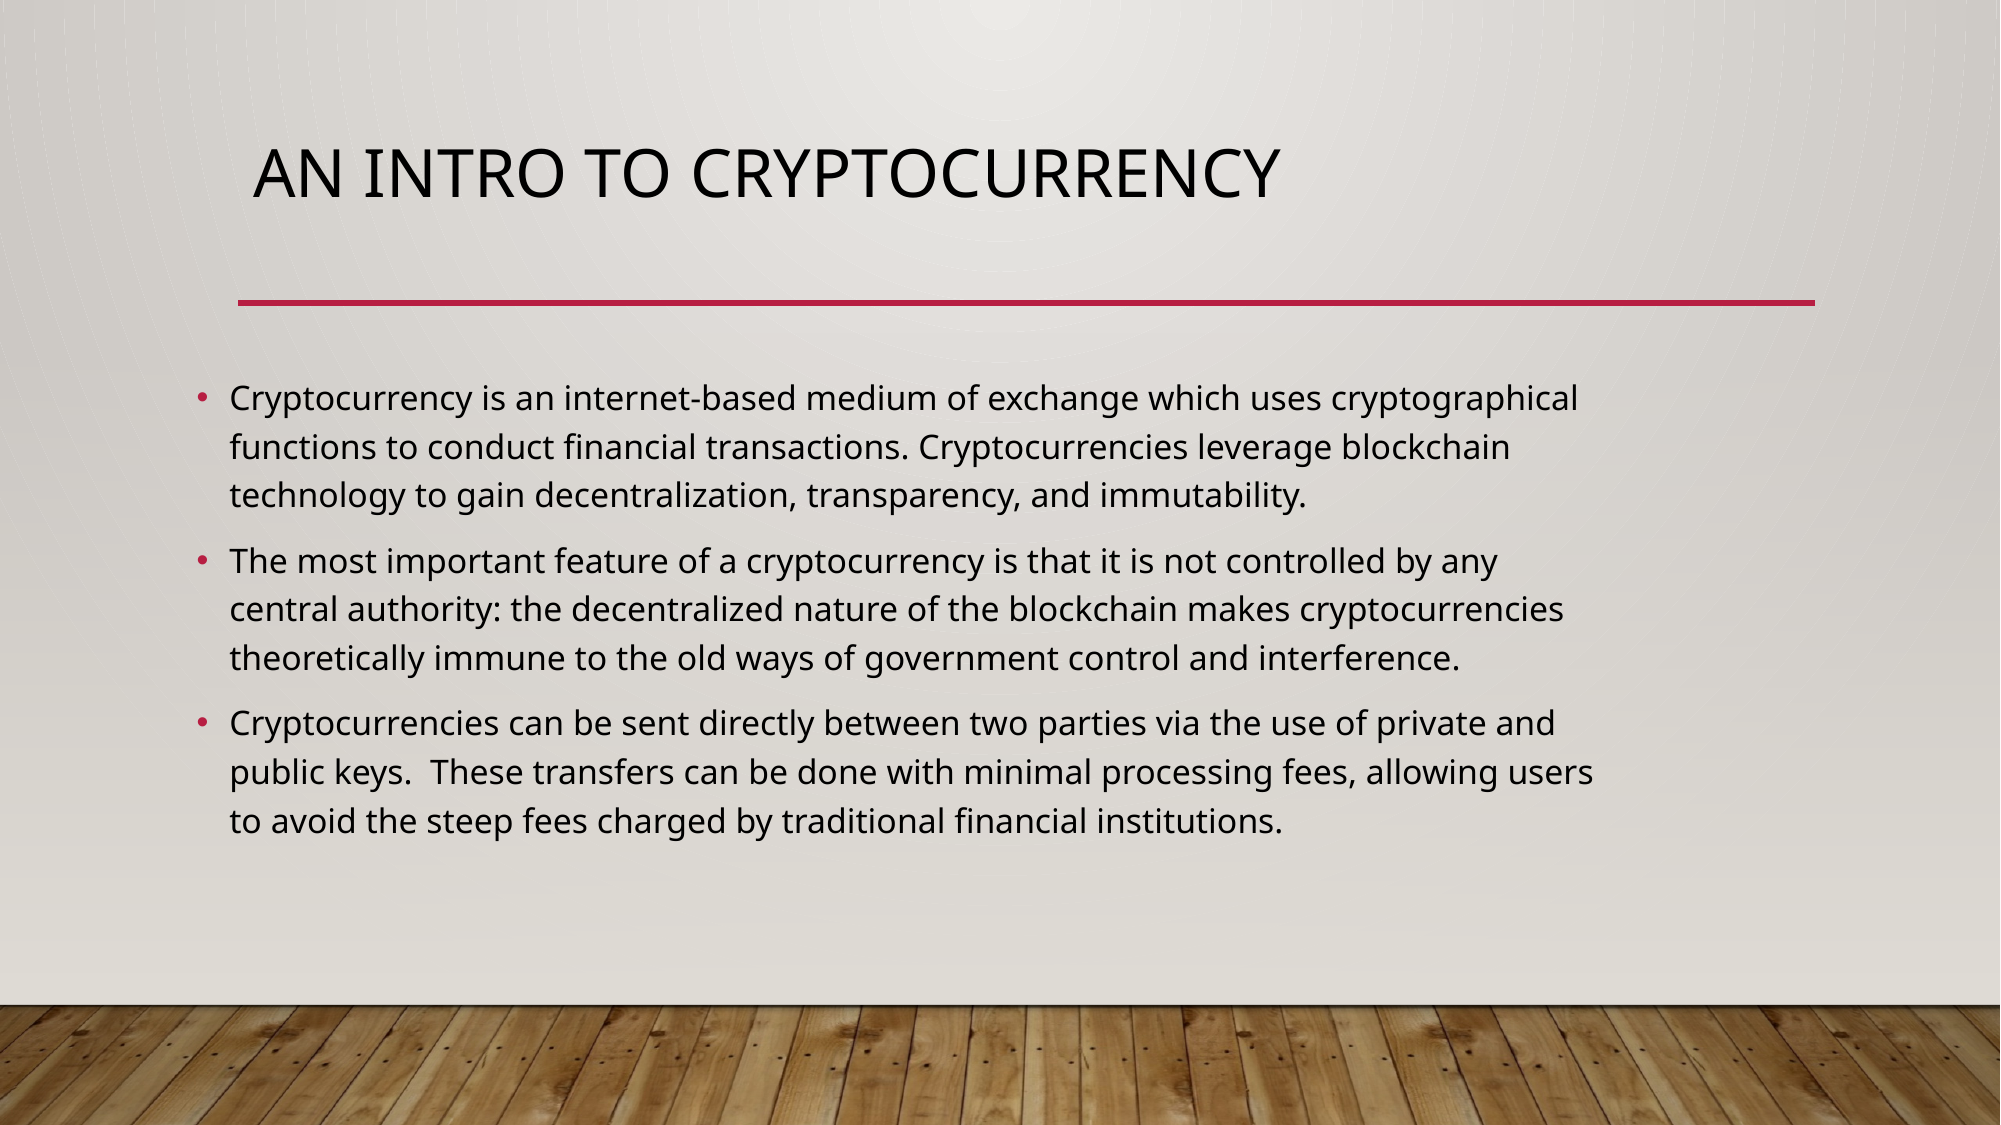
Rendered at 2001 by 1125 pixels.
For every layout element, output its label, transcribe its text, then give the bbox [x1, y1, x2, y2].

picture [0, 1005, 2000, 1125]
list Cryptocurrency is an internet-based medium of exchange which uses cryptographical functions to conduct financial transactions. Cryptocurrencies leverage blockchain technology to gain decentralization, transparency, and immutability. The most important feature of a cryptocurrency is that it is not controlled by any central authority: the decentralized nature of the blockchain makes cryptocurrencies theoretically immune to the old ways of government control and interference. Cryptocurrencies can be sent directly between two parties via the use of private and public keys. These transfers can be done with minimal processing fees, allowing users to avoid the steep fees charged by traditional financial institutions. [181, 361, 1630, 922]
title An intro to cryptocurrency [238, 131, 1814, 305]
